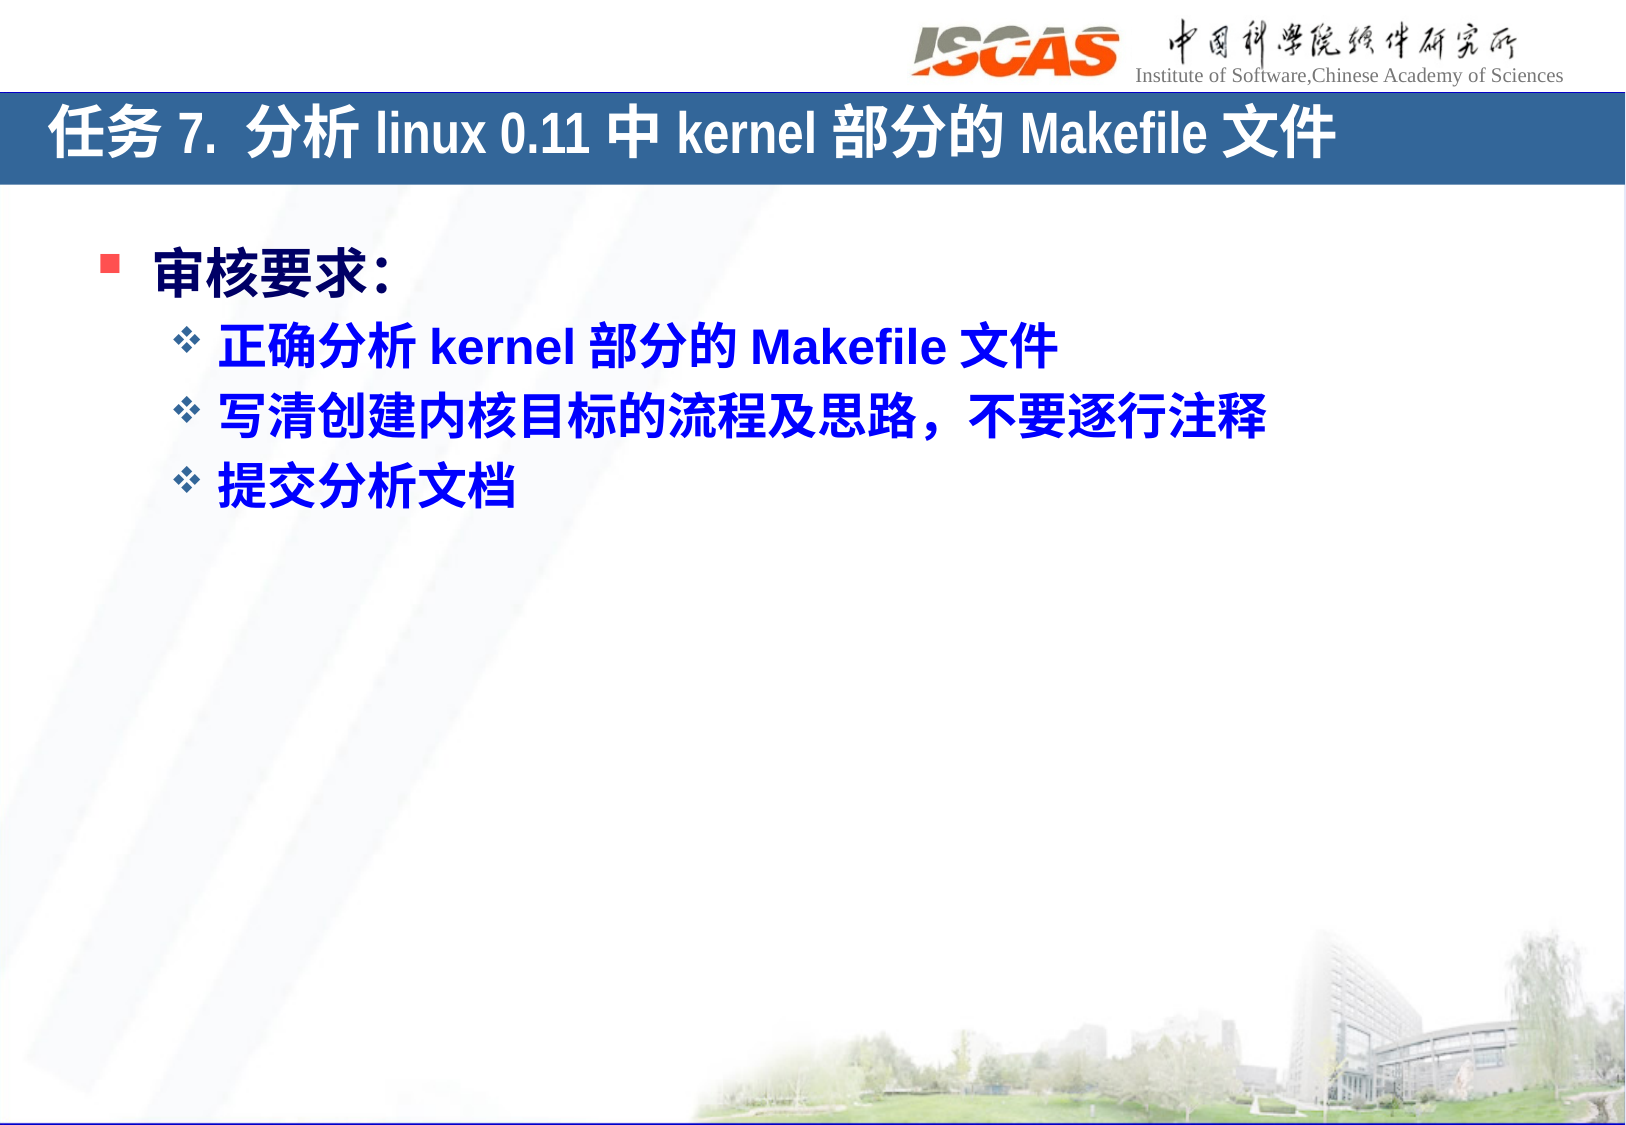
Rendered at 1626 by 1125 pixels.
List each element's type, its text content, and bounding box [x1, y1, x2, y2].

picture [1166, 15, 1519, 71]
picture [907, 18, 1132, 87]
title 任务7. 分析linux 0.11中kernel部分的Makefile文件 [0, 93, 1625, 185]
picture [0, 92, 1626, 1125]
list 审核要求： 正确分析kernel部分的Makefile文件 写清创建内核目标的流程及思路，不要逐行注释 提交分析文档 [80, 231, 1545, 988]
